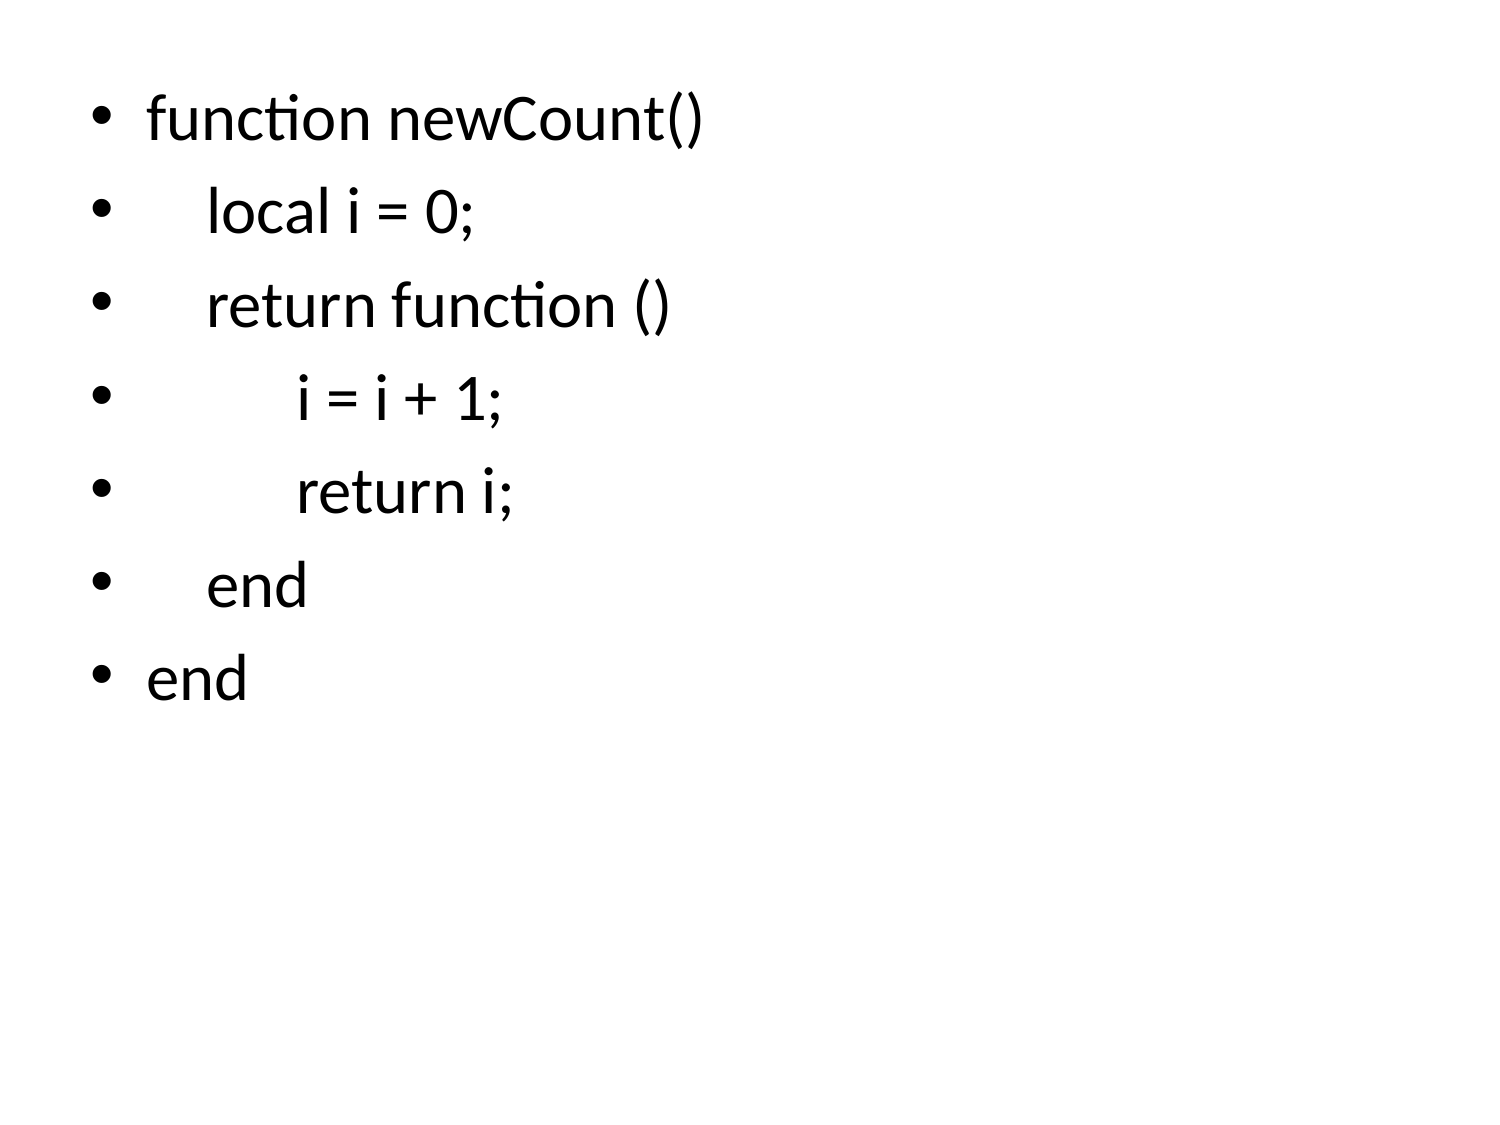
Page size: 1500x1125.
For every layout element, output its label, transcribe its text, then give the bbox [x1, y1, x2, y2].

list function newCount() local i = 0; return function () i = i + 1; return i; end end [75, 66, 1425, 1005]
